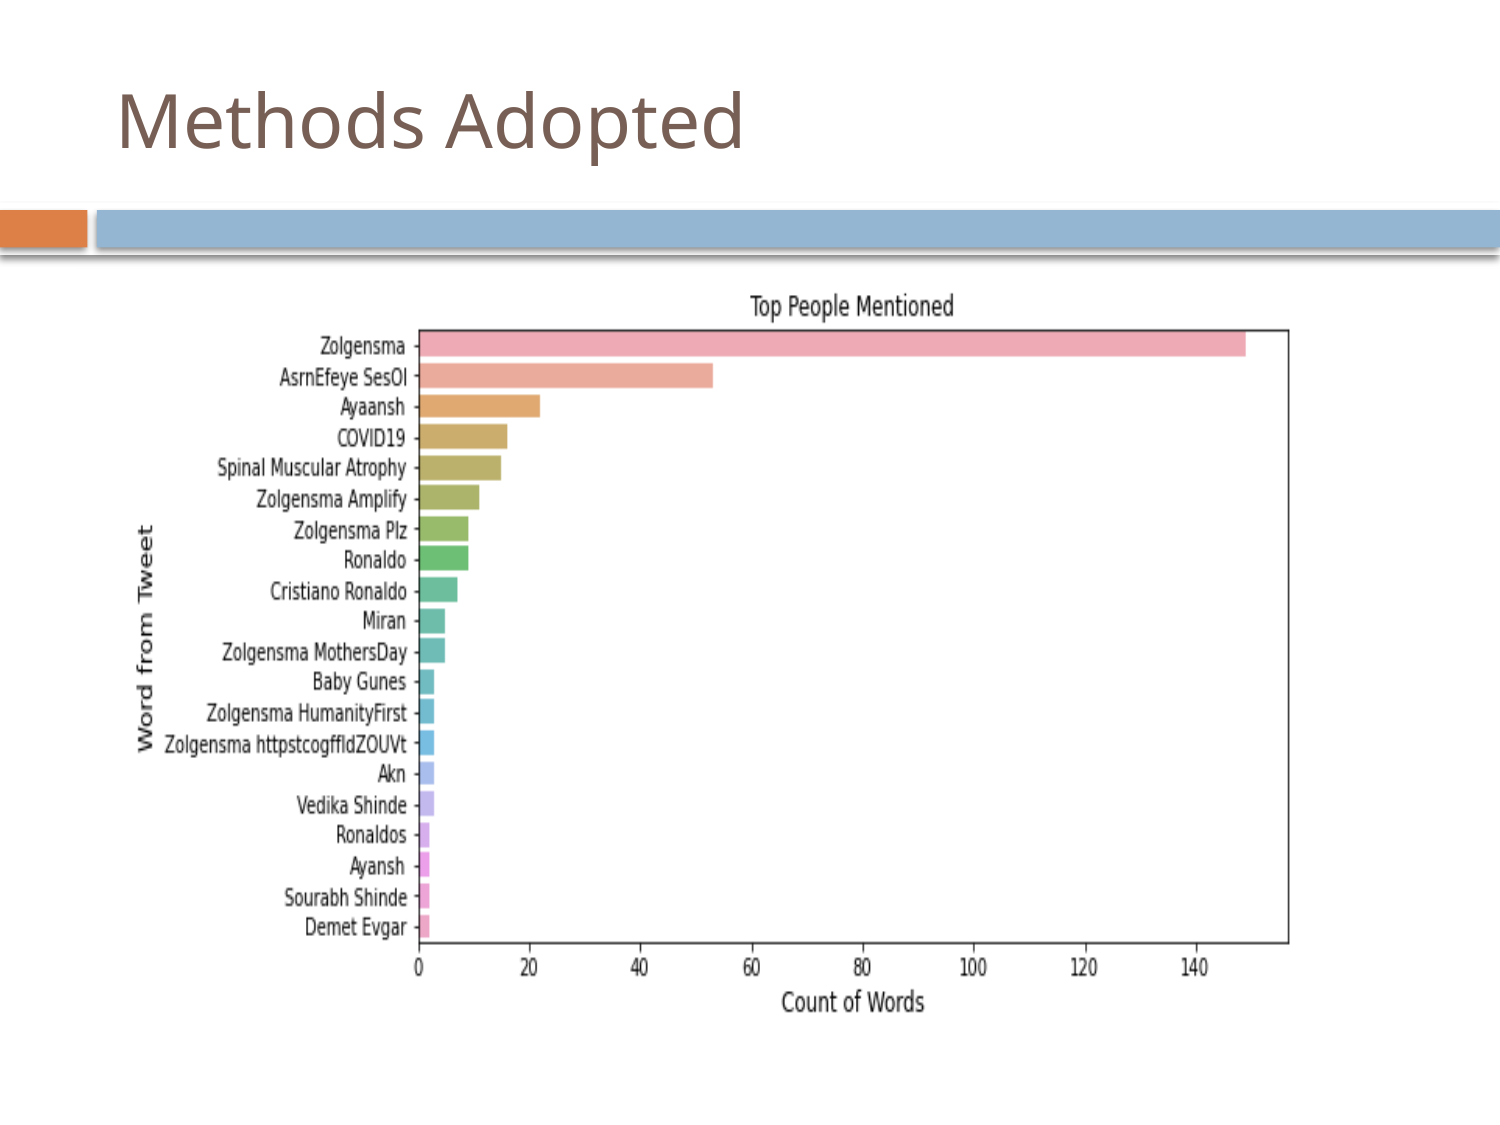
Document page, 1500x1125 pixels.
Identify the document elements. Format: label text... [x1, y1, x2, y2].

title Methods Adopted [100, 37, 1438, 200]
picture [76, 266, 1500, 1036]
